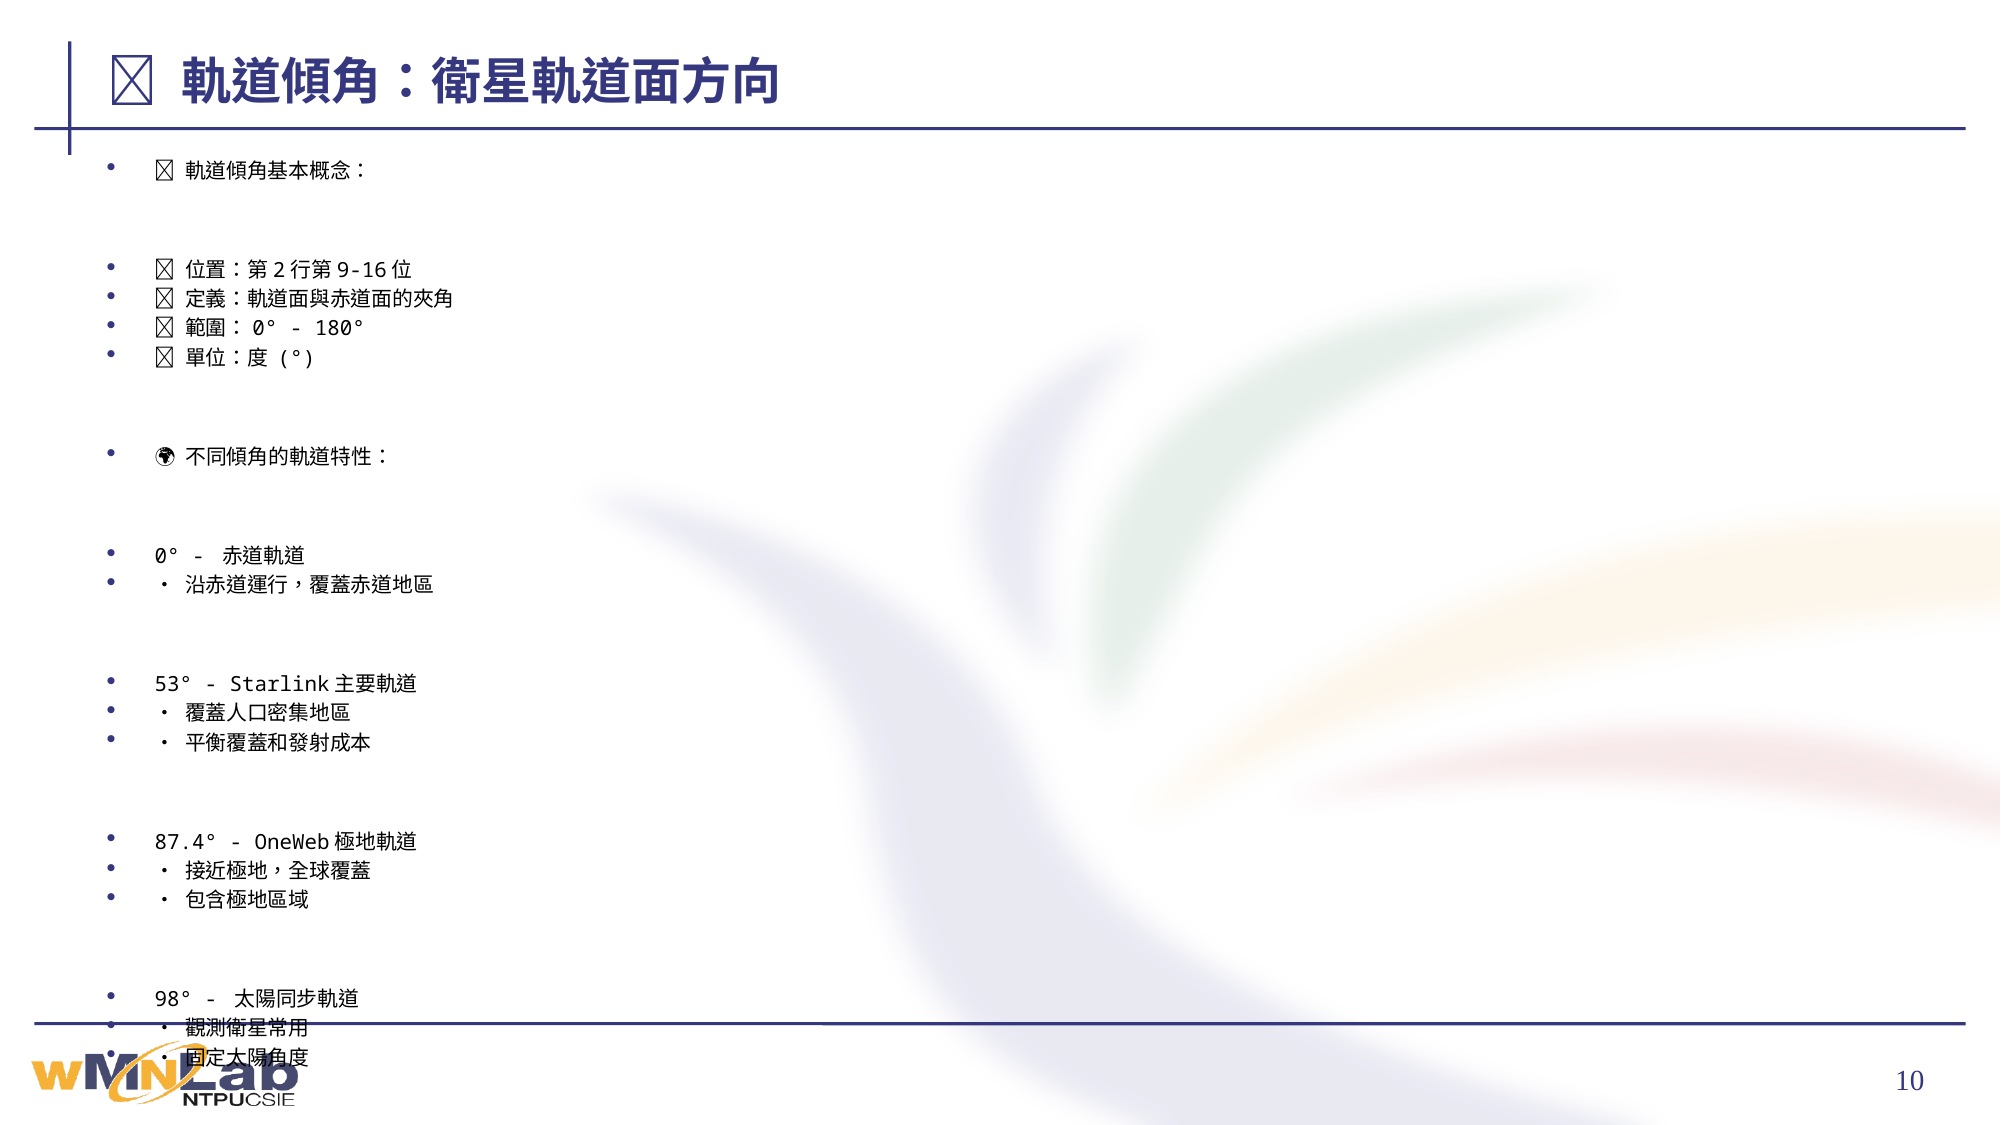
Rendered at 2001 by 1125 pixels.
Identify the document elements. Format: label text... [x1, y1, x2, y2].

title 📐 軌道傾角：衛星軌道面方向 [92, 23, 1966, 117]
list 🎯 軌道傾角基本概念： 📍 位置：第2行第9-16位 📐 定義：軌道面與赤道面的夾角 🔢 範圍：0° - 180° 📏 單位：度 (°) 🌍 不同傾角的軌道特性： 0° - 赤道軌道 • 沿赤道運行，覆蓋赤道地區 53° - Starlink主要軌道 • 覆蓋人口密集地區 • 平衡覆蓋和發射成本 87.4° - OneWeb極地軌道 • 接近極地，全球覆蓋 • 包含極地區域 98° - 太陽同步軌道 • 觀測衛星常用 • 固定太陽角度 💻 解析程式： ```python inclination = float(line2[8:16]) print(f"軌道傾角: {inclination}°") ``` [92, 149, 1966, 1002]
picture [0, 0, 2000, 1125]
